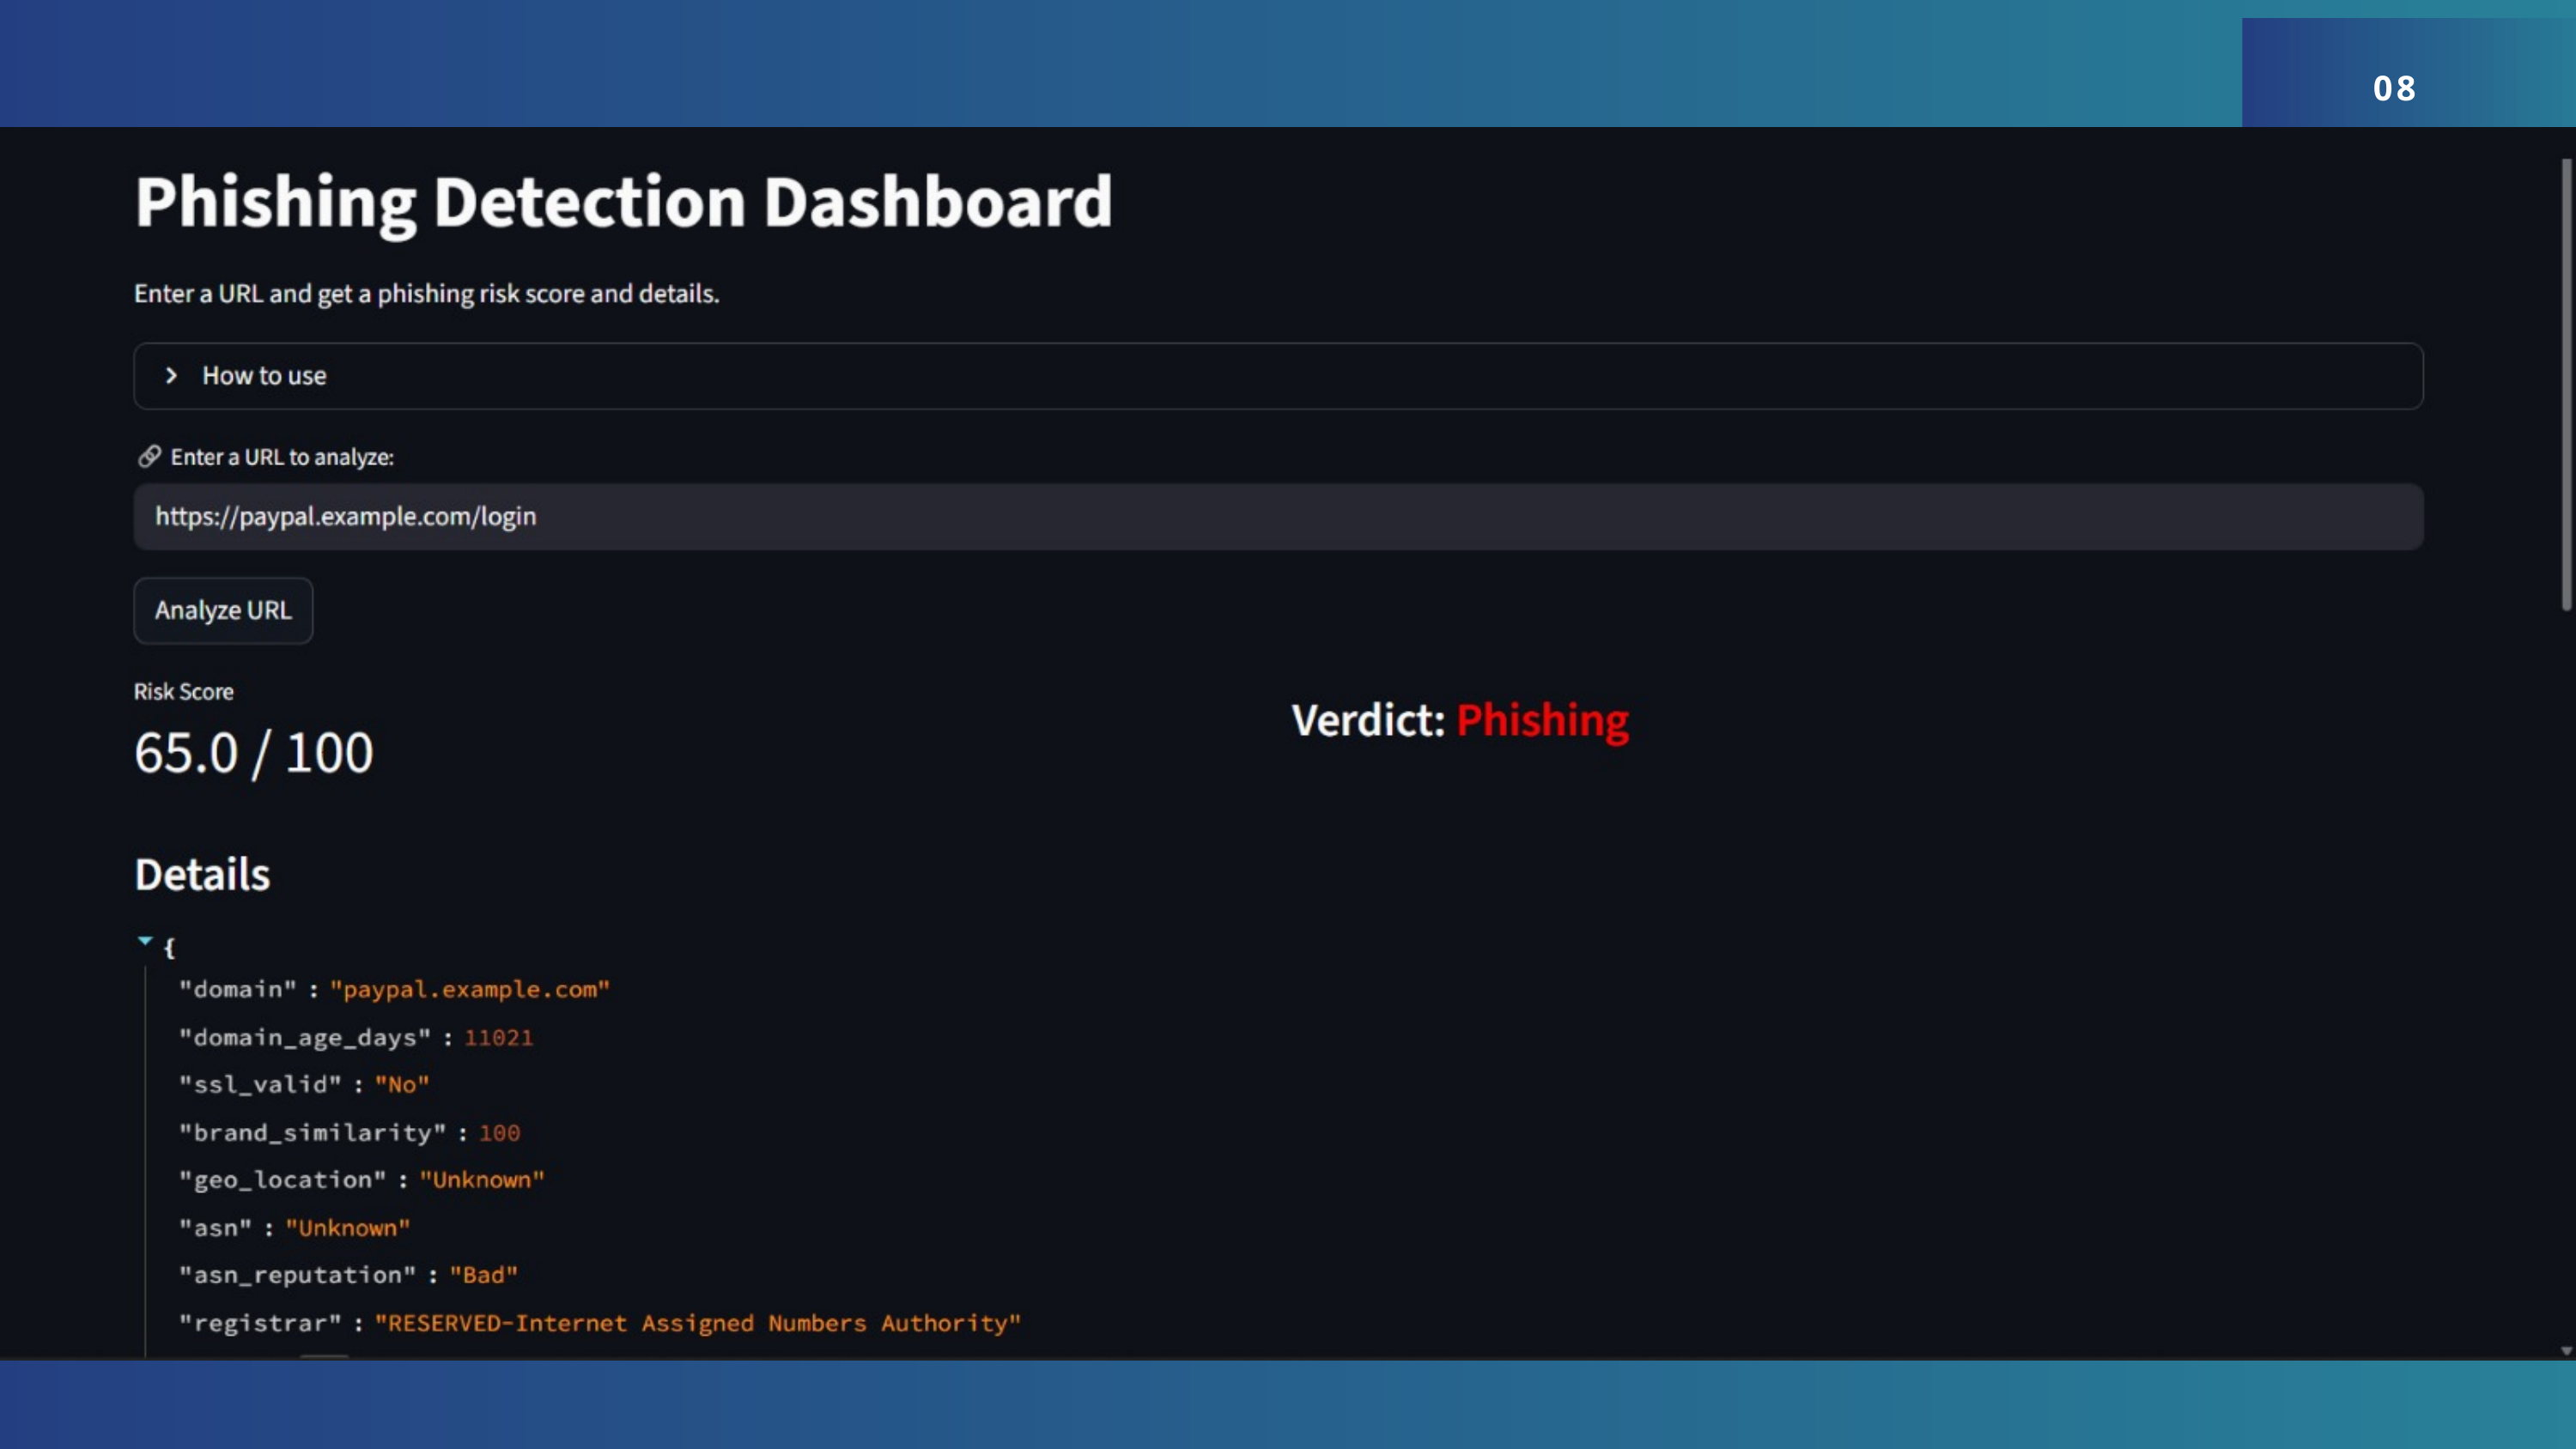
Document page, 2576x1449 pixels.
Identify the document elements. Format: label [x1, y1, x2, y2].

text_box [0, 127, 2576, 1361]
text_box [2242, 18, 2576, 145]
